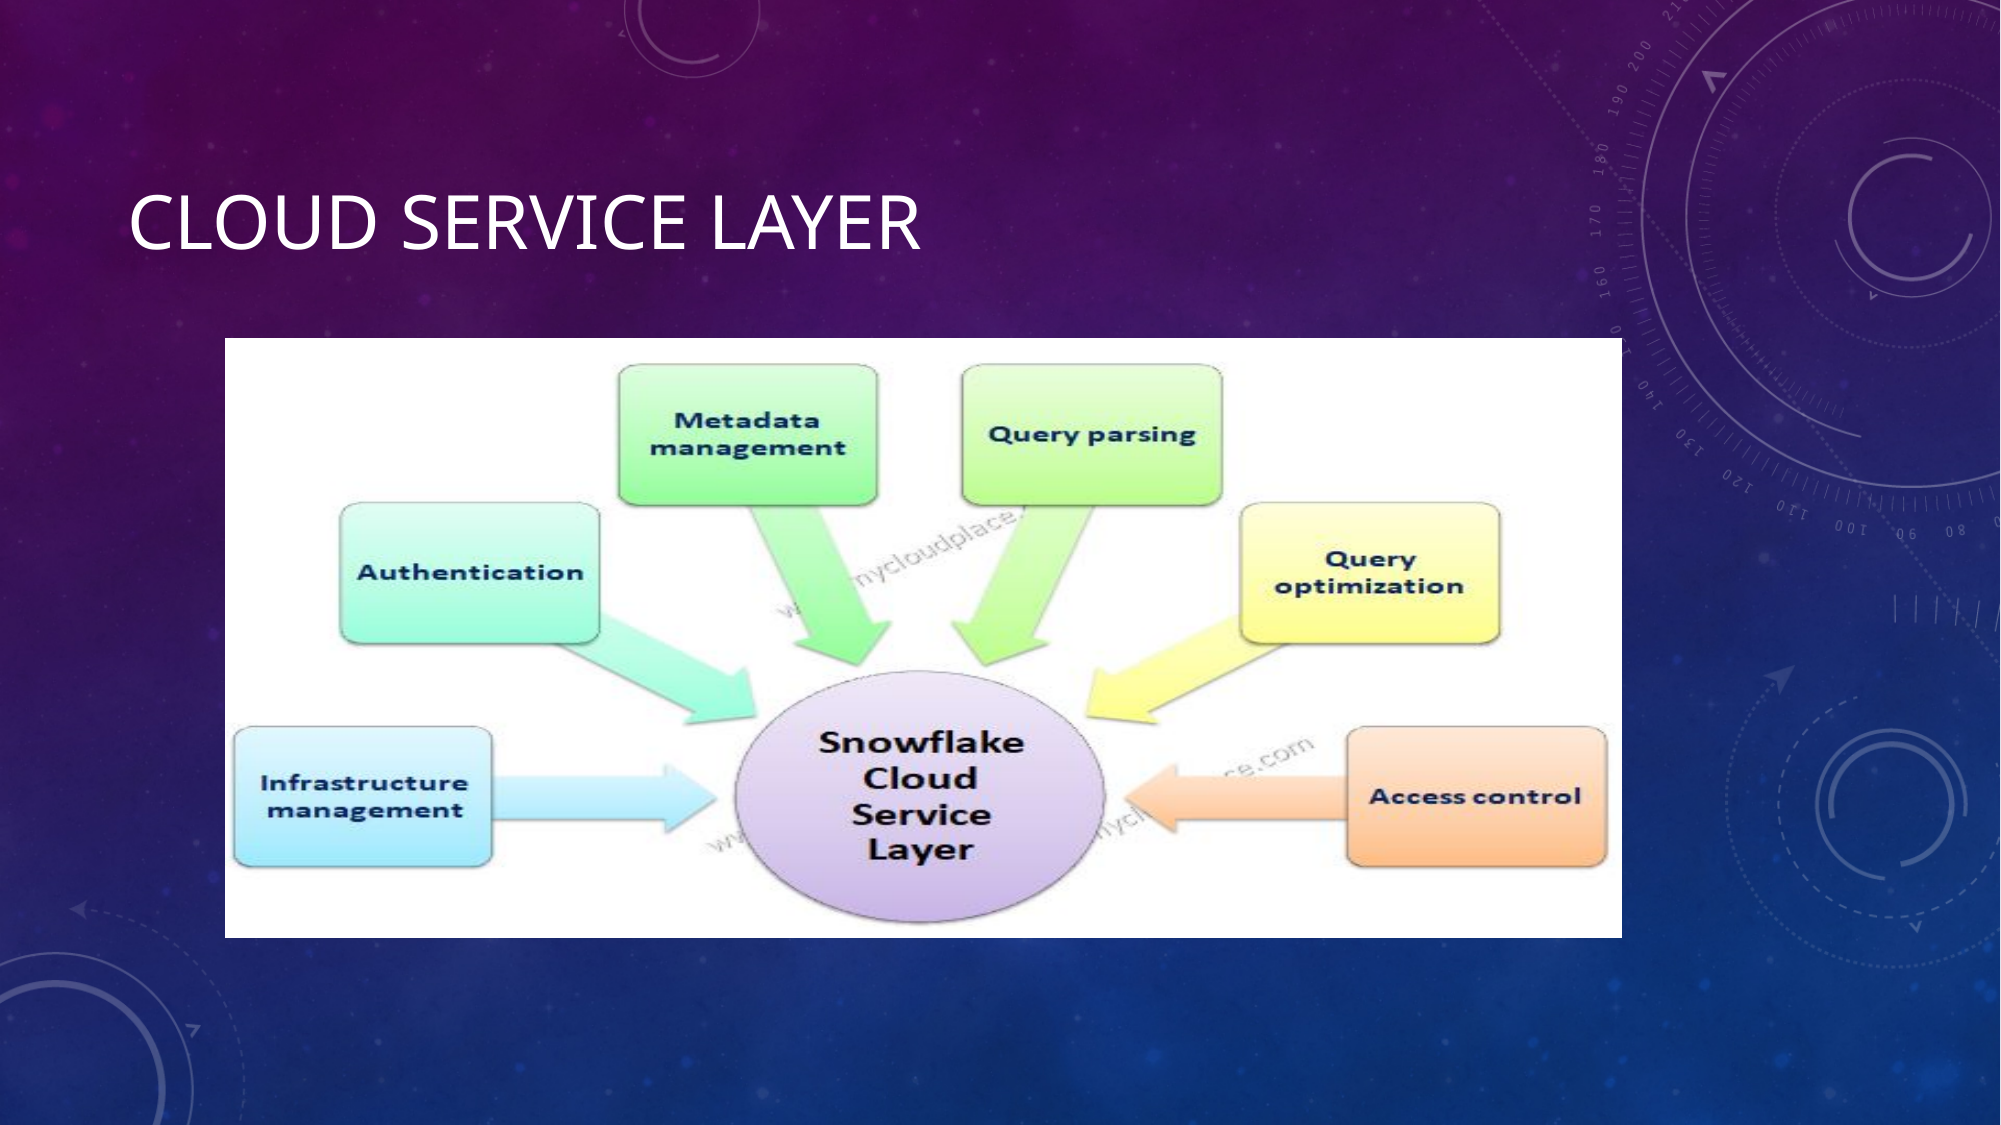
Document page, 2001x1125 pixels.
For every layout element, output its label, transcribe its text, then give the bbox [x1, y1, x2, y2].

title Cloud service layer [112, 99, 1775, 339]
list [225, 338, 1622, 938]
picture [0, 0, 2001, 1125]
